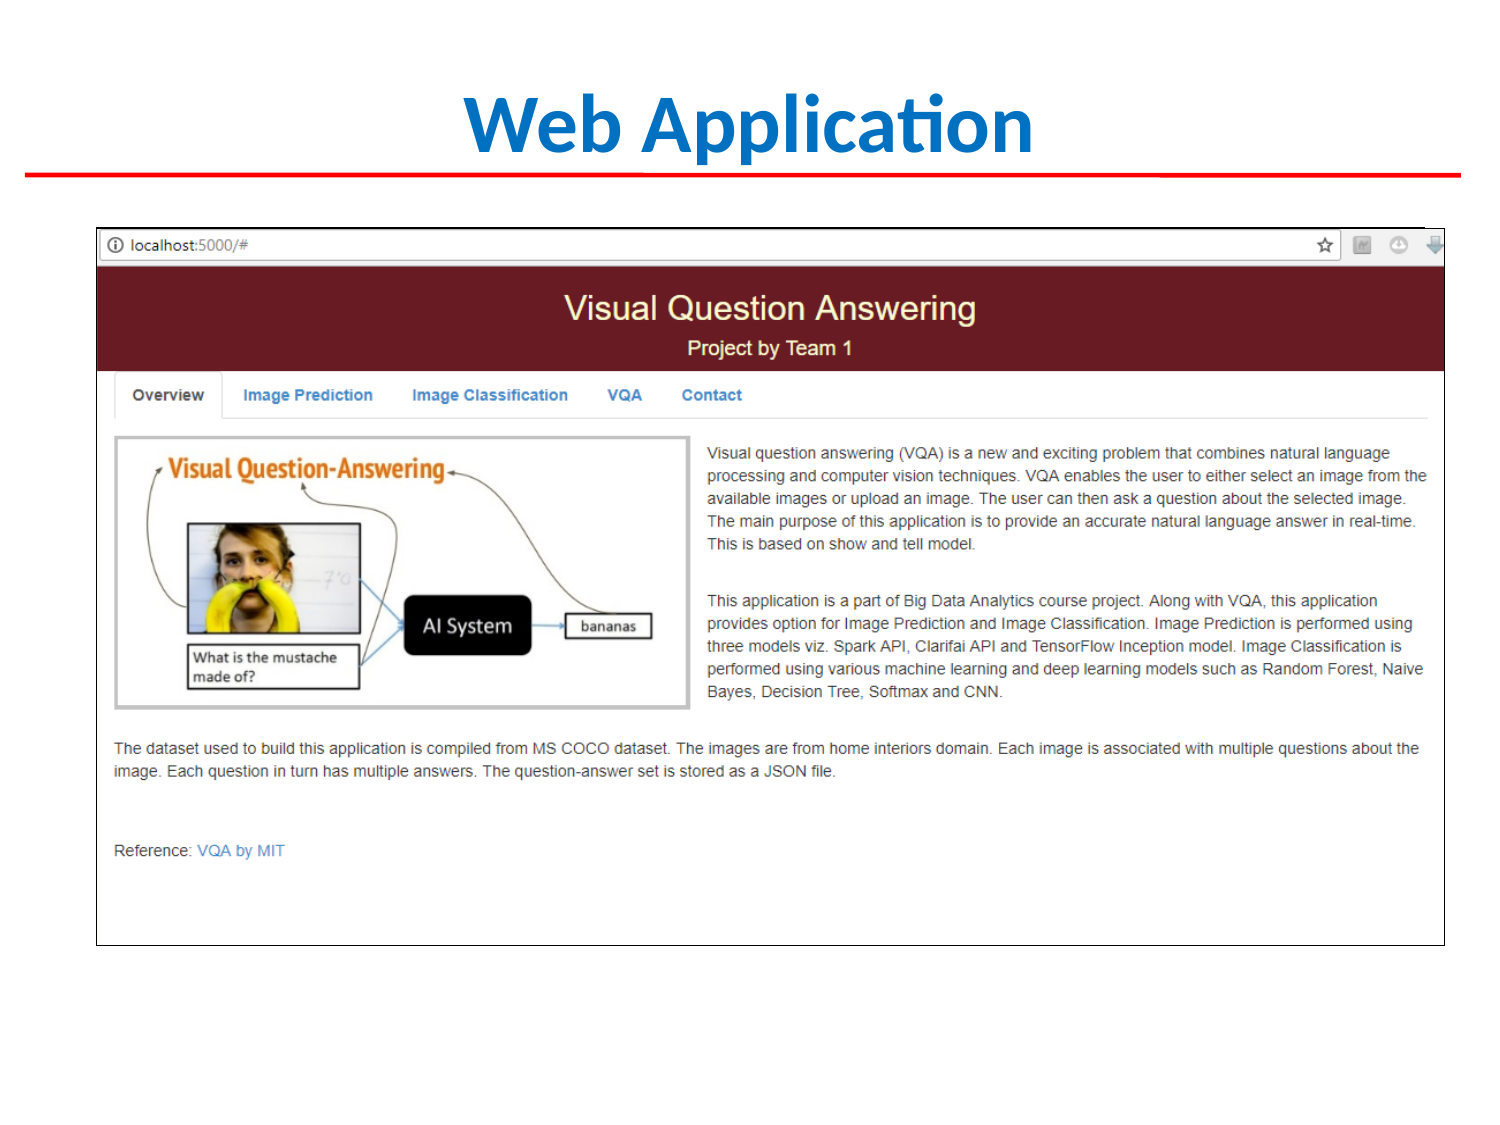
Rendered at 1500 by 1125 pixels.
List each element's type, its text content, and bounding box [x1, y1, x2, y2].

picture [96, 227, 1445, 946]
title Web Application [75, 62, 1425, 172]
